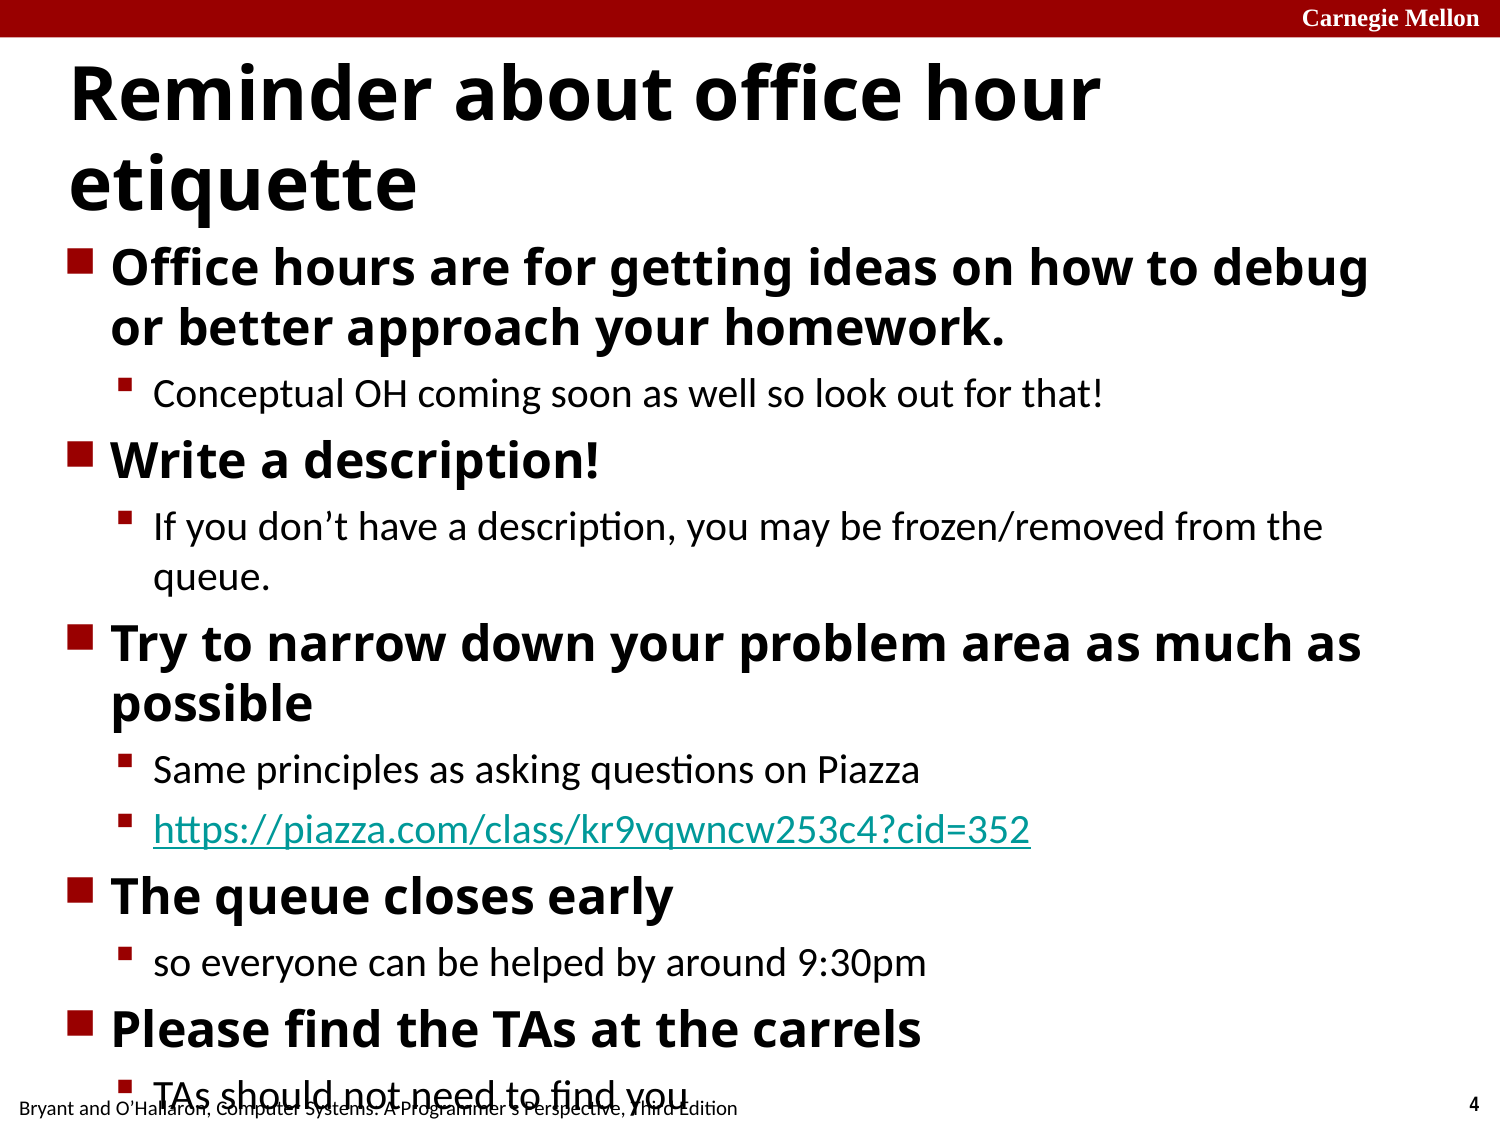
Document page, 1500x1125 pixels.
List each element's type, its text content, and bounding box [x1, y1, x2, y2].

title Reminder about office hour etiquette [62, 41, 1438, 228]
list Office hours are for getting ideas on how to debug or better approach your homework. Conceptual OH coming soon as well so look out for that! Write a description! If you don’t have a description, you may be frozen/removed from the queue. Try to narrow down your problem area as much as possible Same principles as asking questions on Piazza https://piazza.com/class/kr9vqwncw253c4?cid=352 The queue closes early so everyone can be helped by around 9:30pm Please find the TAs at the carrels TAs should not need to find you [62, 228, 1438, 1122]
